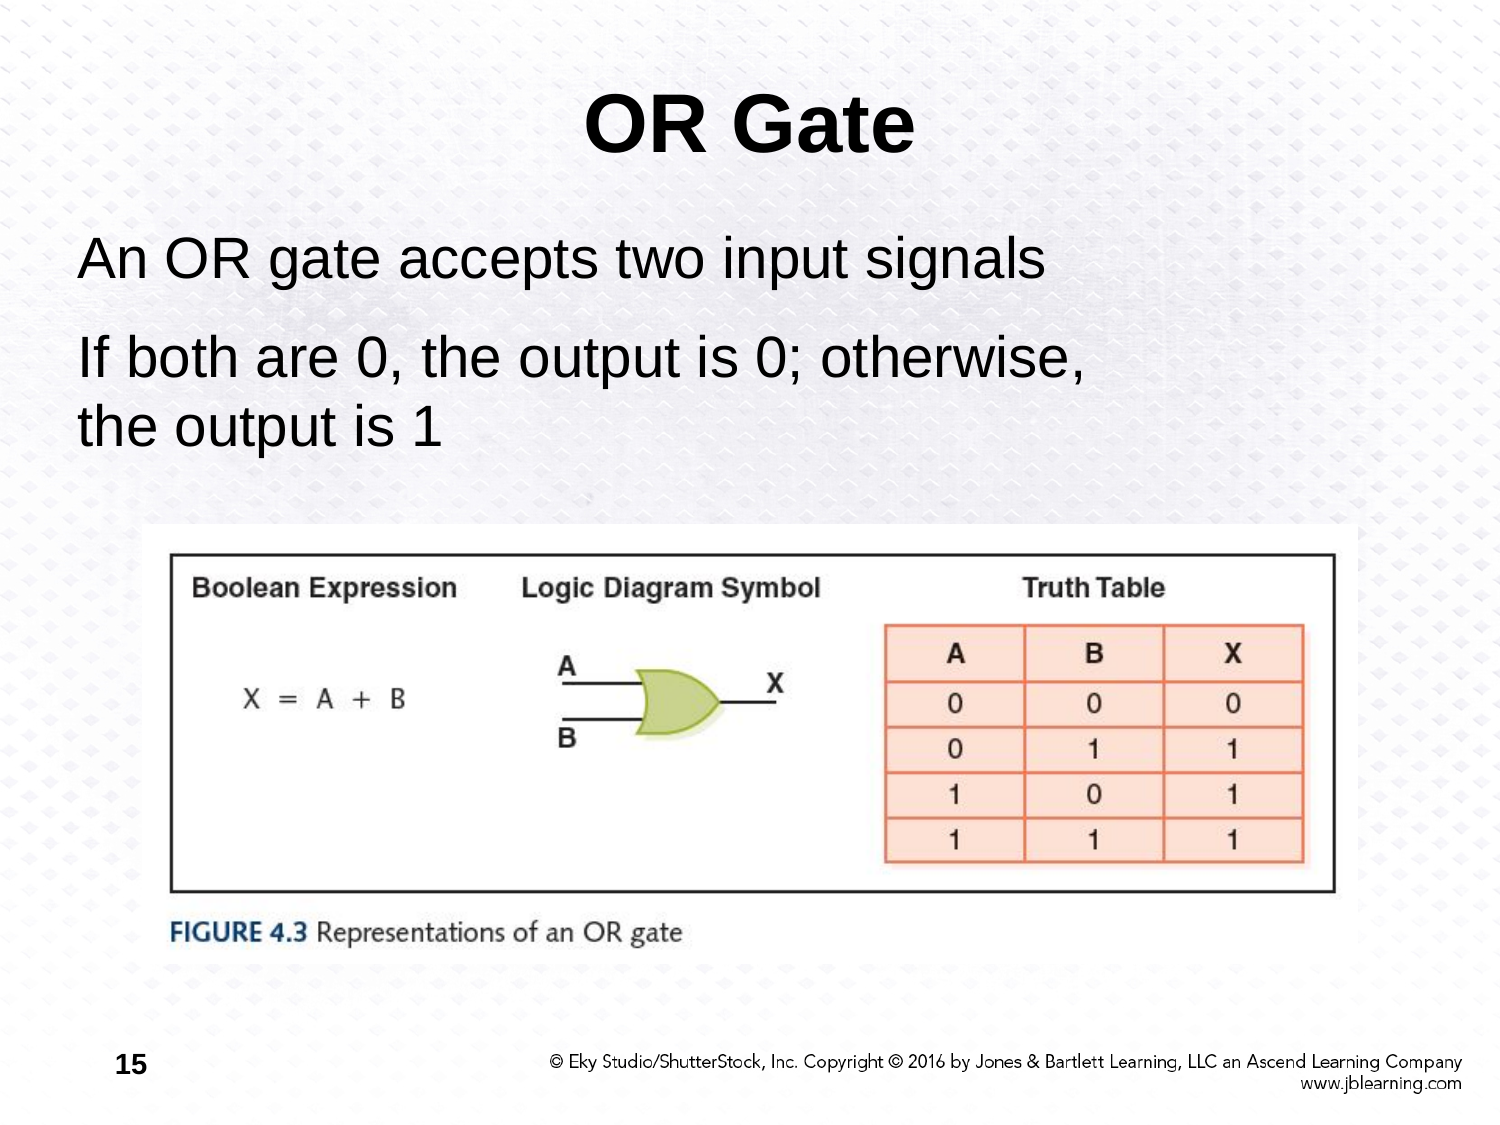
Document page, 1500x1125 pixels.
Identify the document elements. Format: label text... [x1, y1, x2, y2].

title OR Gate [137, 24, 1363, 212]
picture [0, 0, 1500, 1125]
list An OR gate accepts two input signals If both are 0, the output is 0; otherwise, the output is 1 [62, 212, 1438, 575]
slide_number 15 [99, 1037, 450, 1091]
